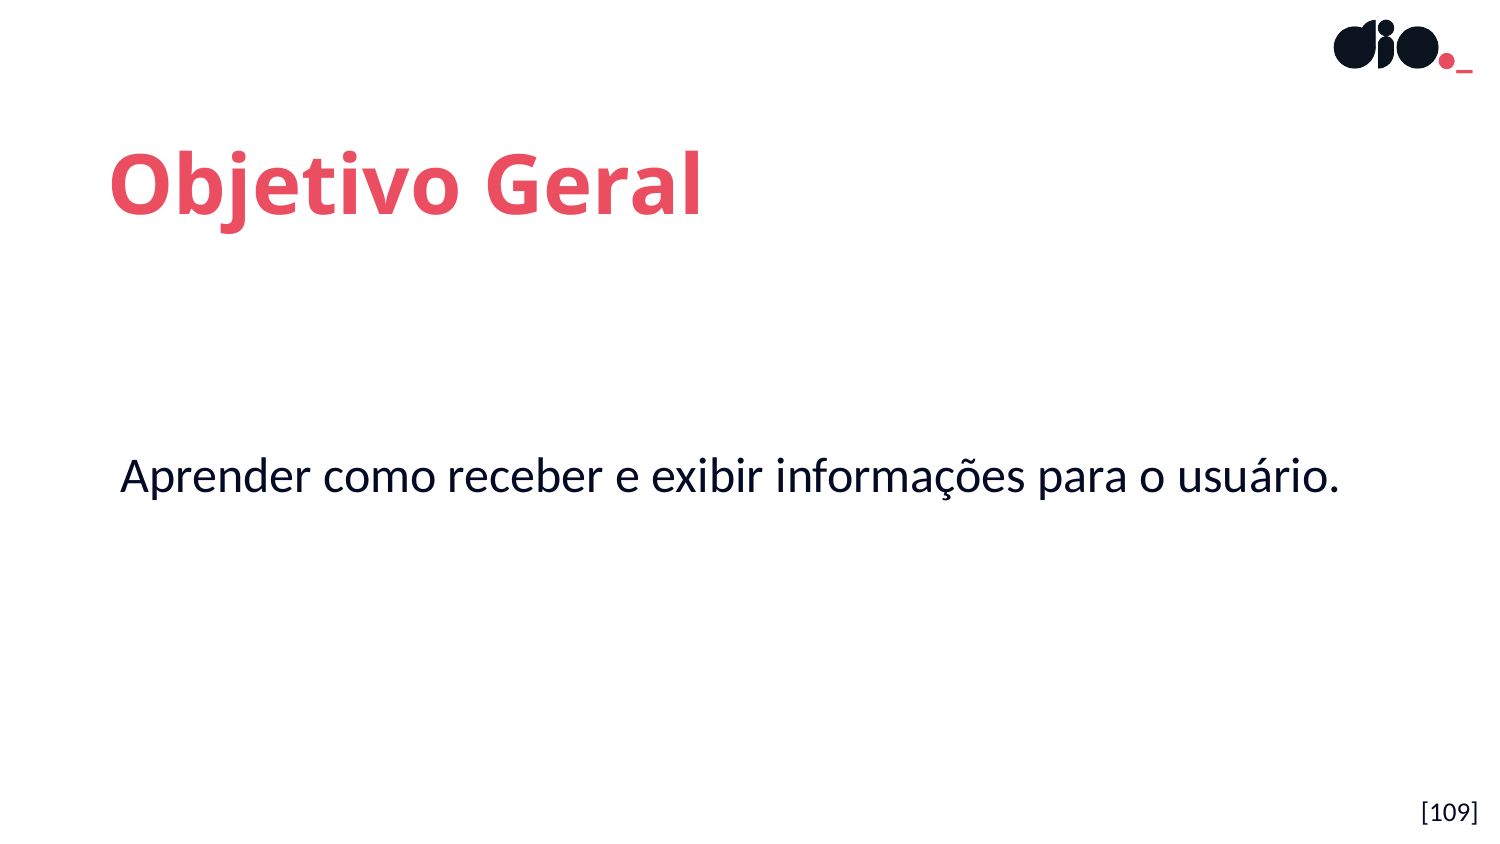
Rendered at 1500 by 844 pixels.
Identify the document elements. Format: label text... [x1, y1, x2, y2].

text_box Objetivo Geral [92, 104, 1408, 243]
picture [1333, 19, 1473, 74]
slide_number [109] [1403, 779, 1494, 844]
text_box Aprender como receber e exibir informações para o usuário. [92, 304, 1408, 641]
